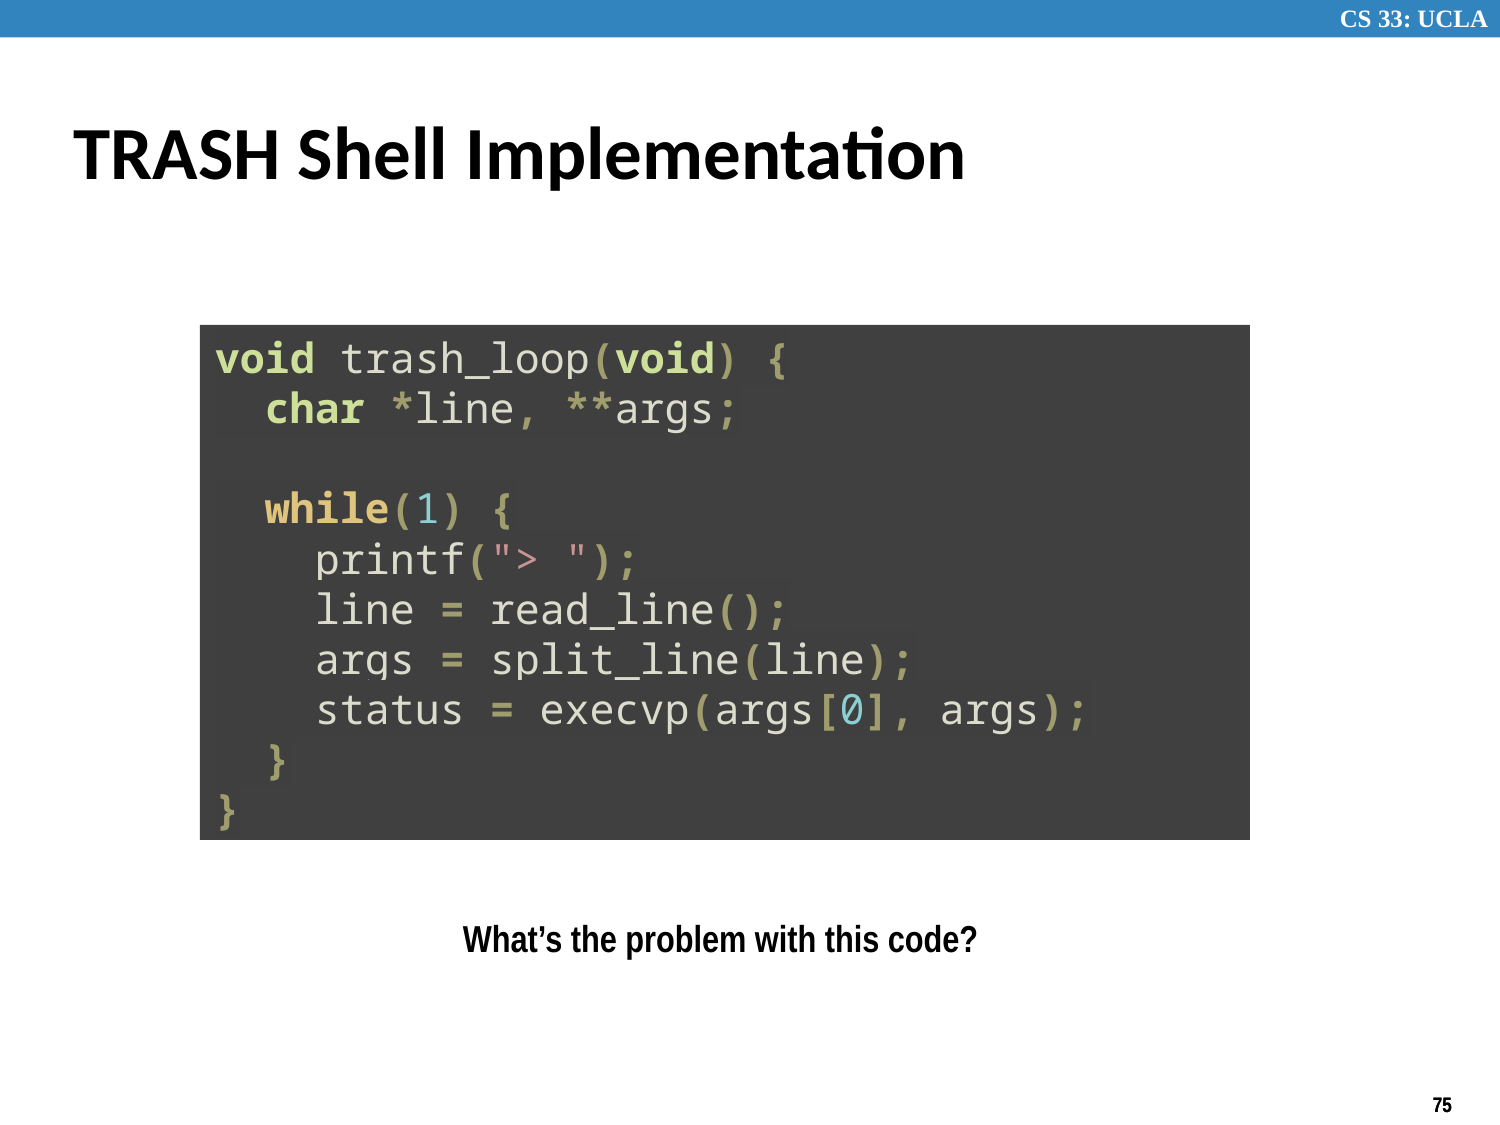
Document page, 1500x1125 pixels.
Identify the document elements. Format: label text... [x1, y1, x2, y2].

text_box void trash_loop(void) { char *line, **args; while(1) { printf("> "); line = read_line(); args = split_line(line); status = execvp(args[0], args); } } [199, 324, 1250, 840]
title TRASH Shell Implementation [58, 87, 1305, 213]
text_box What’s the problem with this code? [448, 907, 1002, 967]
